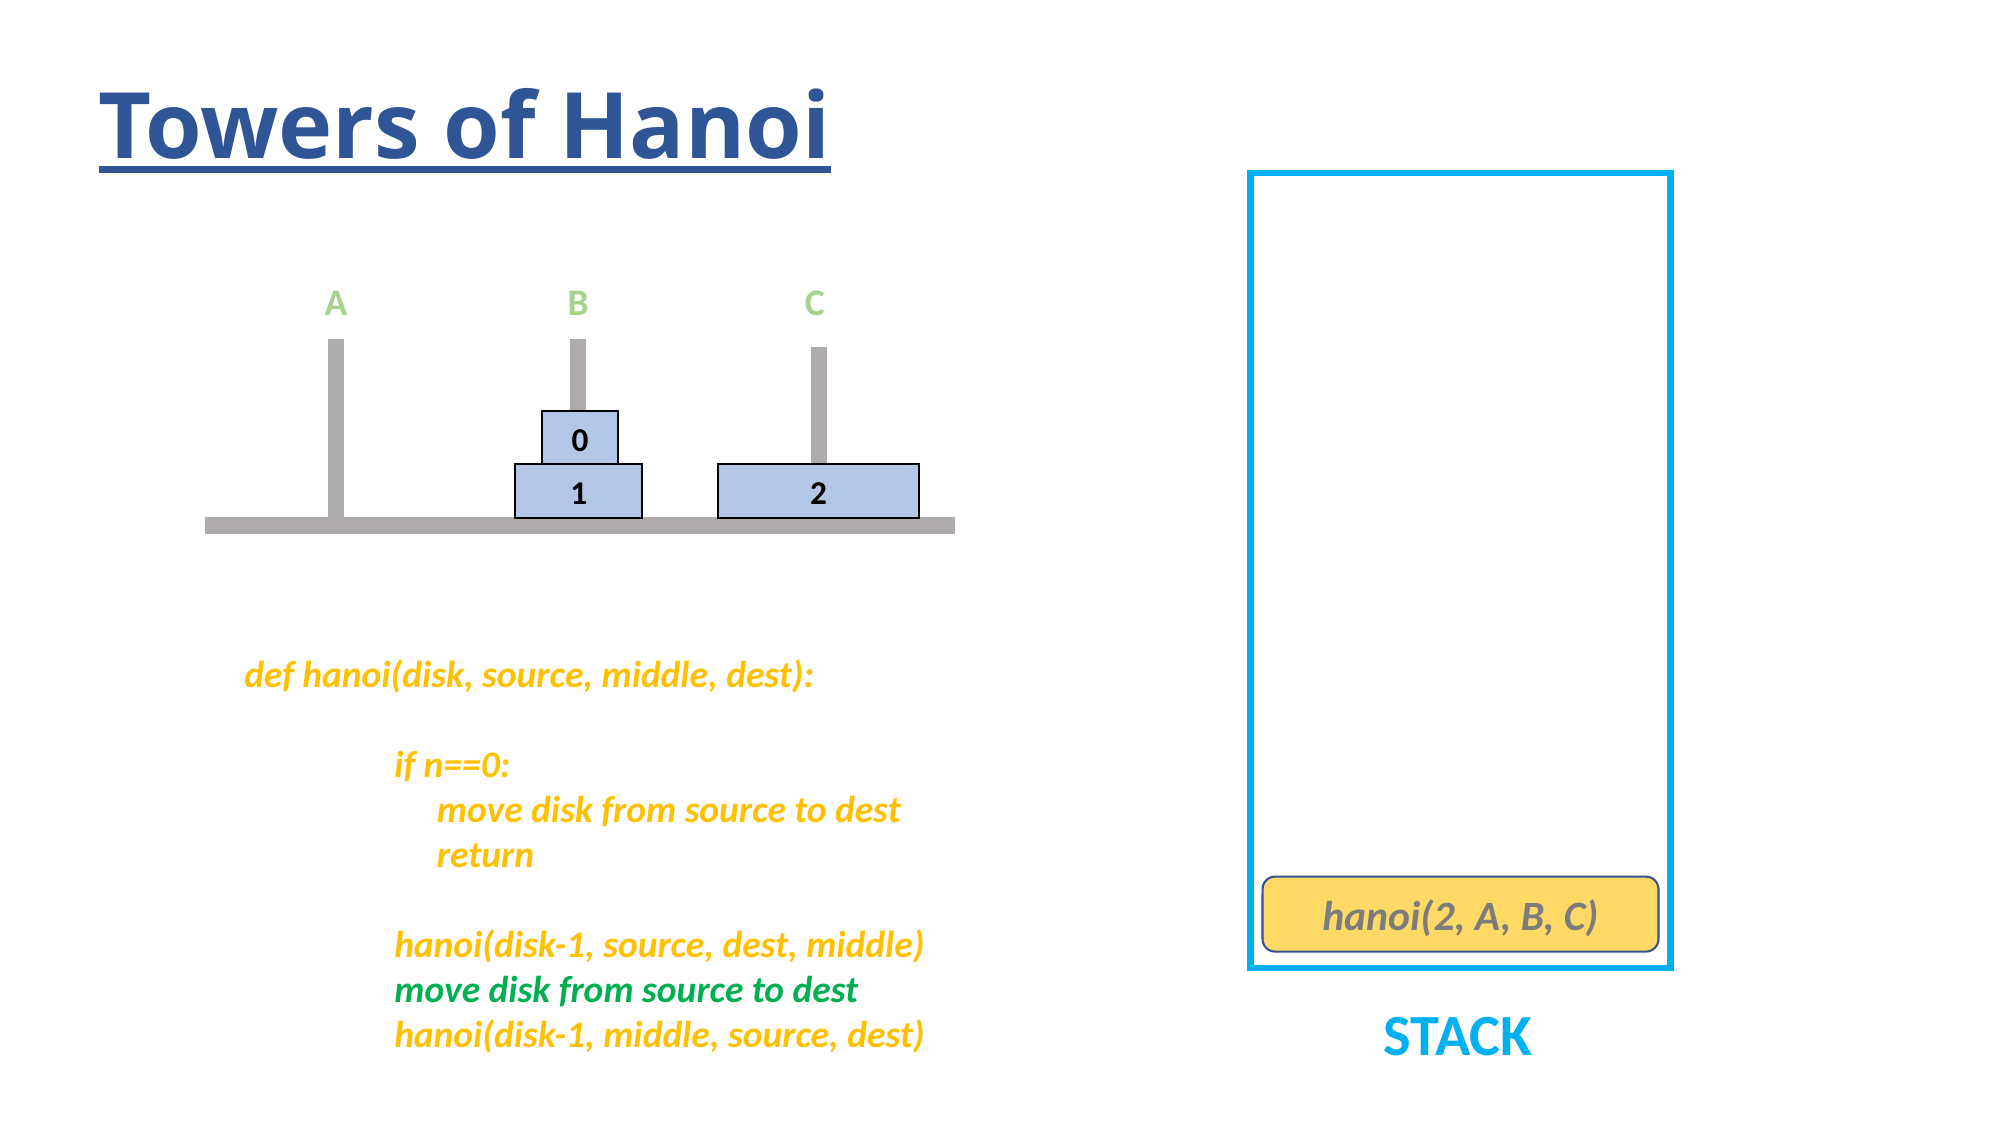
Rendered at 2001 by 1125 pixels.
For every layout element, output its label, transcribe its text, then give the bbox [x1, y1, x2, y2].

text_box 2 [717, 463, 920, 519]
text_box B [552, 270, 604, 331]
text_box [570, 339, 586, 410]
text_box [205, 517, 955, 534]
text_box A [309, 270, 363, 331]
text_box [811, 347, 827, 463]
text_box C [790, 270, 834, 331]
text_box 0 [541, 410, 619, 465]
text_box def hanoi(disk, source, middle, dest): if n==0: move disk from source to dest return hanoi(disk-1, source, dest, middle) move disk from source to dest hanoi(disk-1, middle, source, dest) [229, 642, 941, 1063]
text_box [1249, 172, 1672, 969]
text_box [328, 339, 344, 519]
title Towers of Hanoi [83, 20, 1809, 238]
text_box 1 [514, 463, 643, 519]
text_box hanoi(2, A, B, C) [1261, 875, 1660, 953]
text_box STACK [1368, 989, 1552, 1074]
text_box [811, 519, 827, 526]
